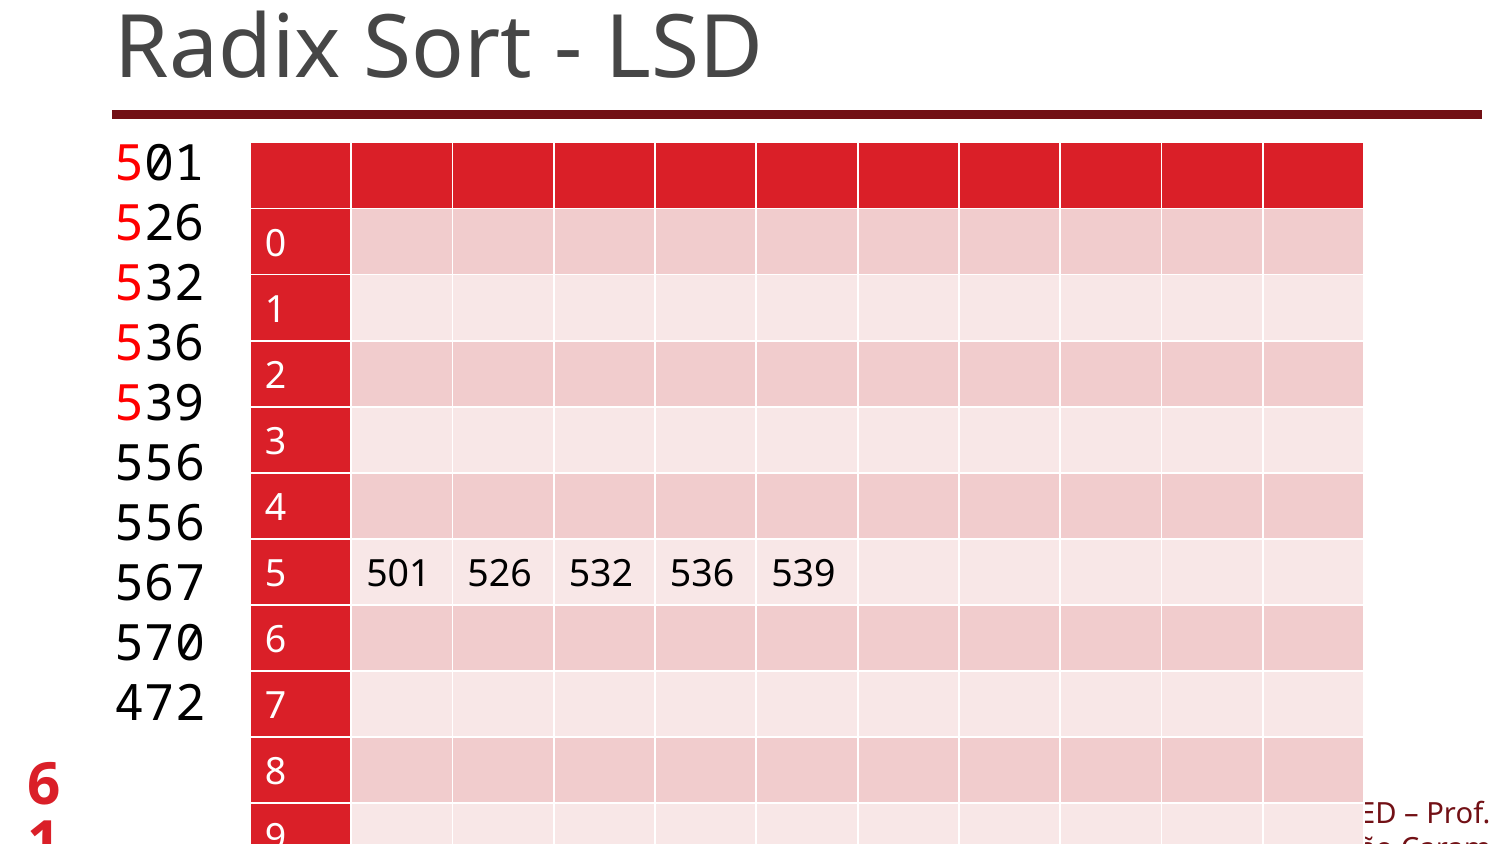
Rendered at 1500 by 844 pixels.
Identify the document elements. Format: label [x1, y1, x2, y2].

table_cell [757, 474, 857, 538]
table_cell [1061, 408, 1161, 472]
table_cell [859, 540, 958, 604]
table_cell [453, 474, 553, 538]
table_cell [453, 804, 553, 844]
table_cell [555, 408, 654, 472]
table_cell [453, 342, 553, 406]
table_cell [757, 738, 857, 802]
table_cell [656, 342, 755, 406]
table_cell [251, 672, 350, 736]
table_header [656, 143, 755, 208]
table_cell [1162, 738, 1262, 802]
table_cell [1264, 738, 1363, 802]
table_cell [555, 606, 654, 670]
table_cell [453, 209, 553, 274]
table_cell [960, 672, 1059, 736]
table_cell [1061, 672, 1161, 736]
table_cell [960, 342, 1059, 406]
table_cell [1264, 474, 1363, 538]
table_cell [656, 804, 755, 844]
table_cell [251, 209, 350, 274]
table_cell [859, 209, 958, 274]
table_cell [453, 738, 553, 802]
table_cell [1162, 408, 1262, 472]
table_cell [555, 474, 654, 538]
table_cell [859, 606, 958, 670]
table_cell [251, 342, 350, 406]
table_cell [757, 275, 857, 340]
table_cell [1162, 275, 1262, 340]
table_cell [859, 804, 958, 844]
table_cell [453, 606, 553, 670]
table_cell [251, 408, 350, 472]
table_cell [1162, 804, 1262, 844]
title [99, 3, 1483, 103]
table_header [1264, 143, 1363, 208]
table_cell [352, 672, 452, 736]
table_cell [251, 474, 350, 538]
table_cell [251, 738, 350, 802]
table_cell [757, 804, 857, 844]
table_cell [960, 804, 1059, 844]
table_cell [656, 474, 755, 538]
table_cell [656, 408, 755, 472]
table_cell [352, 804, 452, 844]
table_cell [757, 672, 857, 736]
table_cell [251, 275, 350, 340]
slide_number [12, 762, 108, 810]
table_cell [555, 275, 654, 340]
list [99, 122, 1483, 794]
table_cell [1162, 606, 1262, 670]
table_cell [555, 672, 654, 736]
table_cell [1061, 342, 1161, 406]
table_cell [352, 209, 452, 274]
table_cell [960, 540, 1059, 604]
table_cell [352, 408, 452, 472]
table_header [960, 143, 1059, 208]
table_header [251, 143, 350, 208]
table_cell [960, 209, 1059, 274]
table_cell [453, 672, 553, 736]
table_cell [757, 606, 857, 670]
table_cell [1264, 804, 1363, 844]
table_cell [757, 408, 857, 472]
table_cell [251, 540, 350, 604]
table_cell [352, 606, 452, 670]
table_cell [1162, 672, 1262, 736]
table_header [352, 143, 452, 208]
table_header [1162, 143, 1262, 208]
table_cell [352, 540, 452, 604]
table_cell [859, 738, 958, 802]
table_cell [656, 672, 755, 736]
table_cell [656, 738, 755, 802]
table_cell [555, 738, 654, 802]
table_header [453, 143, 553, 208]
table_cell [656, 540, 755, 604]
table_cell [555, 540, 654, 604]
table_cell [1061, 540, 1161, 604]
table_cell [453, 275, 553, 340]
table_cell [1061, 474, 1161, 538]
table_cell [859, 408, 958, 472]
table_cell [1264, 342, 1363, 406]
table_cell [960, 408, 1059, 472]
table_header [757, 143, 857, 208]
table_cell [251, 804, 350, 844]
table_cell [859, 275, 958, 340]
table_cell [352, 275, 452, 340]
table_cell [1061, 804, 1161, 844]
table_cell [960, 738, 1059, 802]
table_cell [1162, 474, 1262, 538]
table_cell [757, 342, 857, 406]
table_cell [1264, 209, 1363, 274]
table_cell [859, 474, 958, 538]
table_cell [352, 474, 452, 538]
table_cell [960, 275, 1059, 340]
table_cell [1264, 408, 1363, 472]
table_cell [960, 474, 1059, 538]
table_header [1061, 143, 1161, 208]
table_header [859, 143, 958, 208]
table_cell [555, 209, 654, 274]
table_cell [656, 275, 755, 340]
table_cell [859, 672, 958, 736]
footer [1365, 807, 1500, 844]
table_cell [1061, 738, 1161, 802]
table_cell [1162, 209, 1262, 274]
table_cell [555, 342, 654, 406]
table_cell [1264, 275, 1363, 340]
table_cell [1061, 209, 1161, 274]
table_cell [1264, 606, 1363, 670]
table_cell [352, 342, 452, 406]
table_cell [656, 606, 755, 670]
table_header [555, 143, 654, 208]
table_cell [1162, 342, 1262, 406]
table_cell [453, 540, 553, 604]
table_cell [656, 209, 755, 274]
table_cell [757, 540, 857, 604]
table_cell [352, 738, 452, 802]
table_cell [960, 606, 1059, 670]
table_cell [1264, 672, 1363, 736]
table_cell [1061, 606, 1161, 670]
table_cell [859, 342, 958, 406]
table_cell [555, 804, 654, 844]
table_cell [757, 209, 857, 274]
table_cell [453, 408, 553, 472]
table_cell [1264, 540, 1363, 604]
table_cell [1162, 540, 1262, 604]
table_cell [251, 606, 350, 670]
table_cell [1061, 275, 1161, 340]
